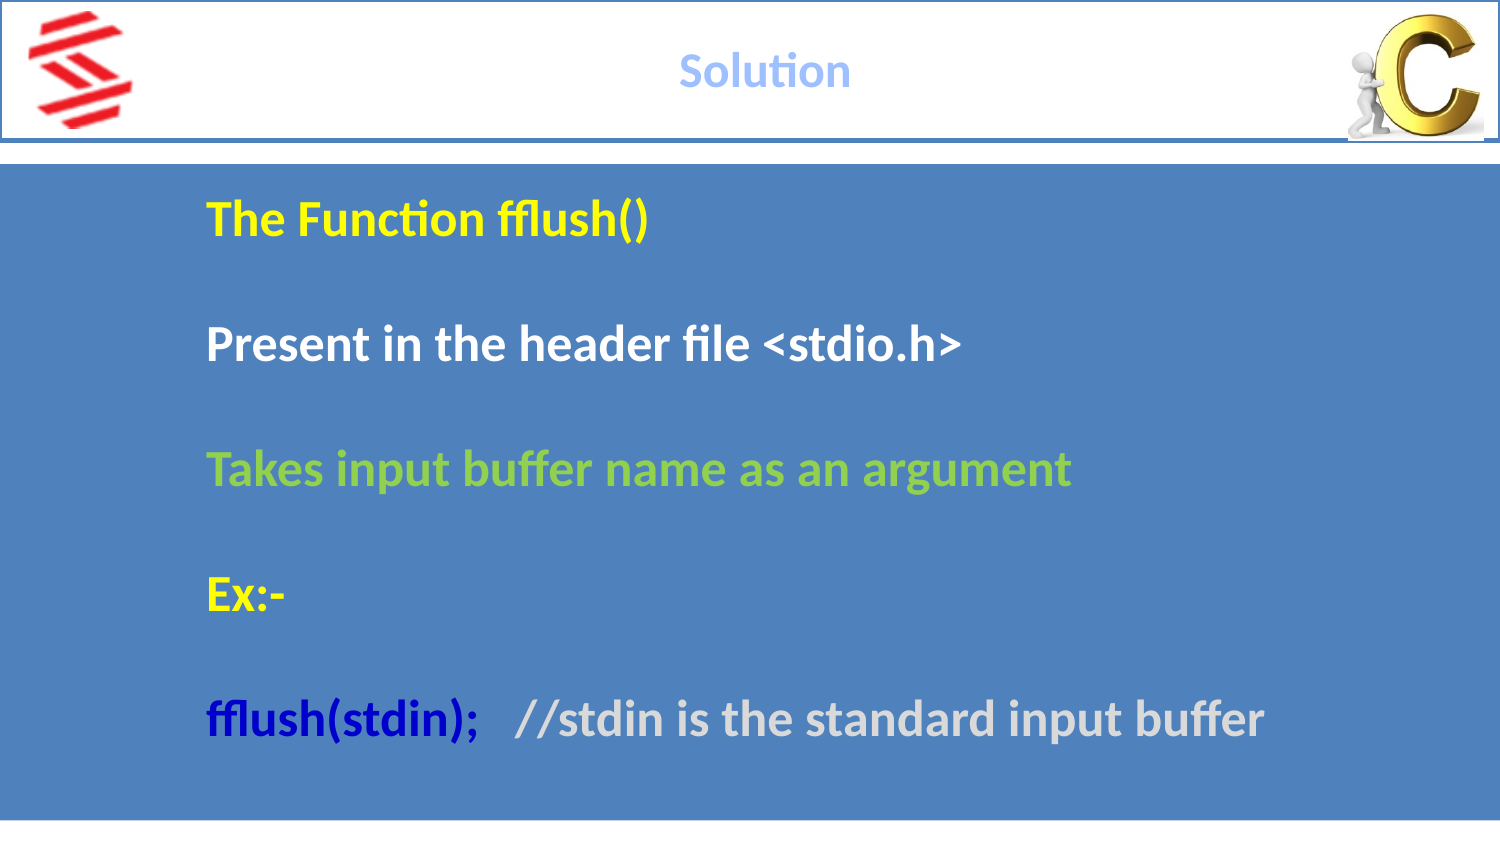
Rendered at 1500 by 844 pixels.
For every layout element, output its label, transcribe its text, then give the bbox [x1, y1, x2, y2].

title Solution [0, 0, 1500, 143]
text_box [0, 162, 1500, 822]
picture [1348, 11, 1484, 141]
text_box The Function fflush() Present in the header file <stdio.h> Takes input buffer name as an argument Ex:- fflush(stdin); //stdin is the standard input buffer [41, 177, 1453, 755]
picture [23, 11, 141, 130]
